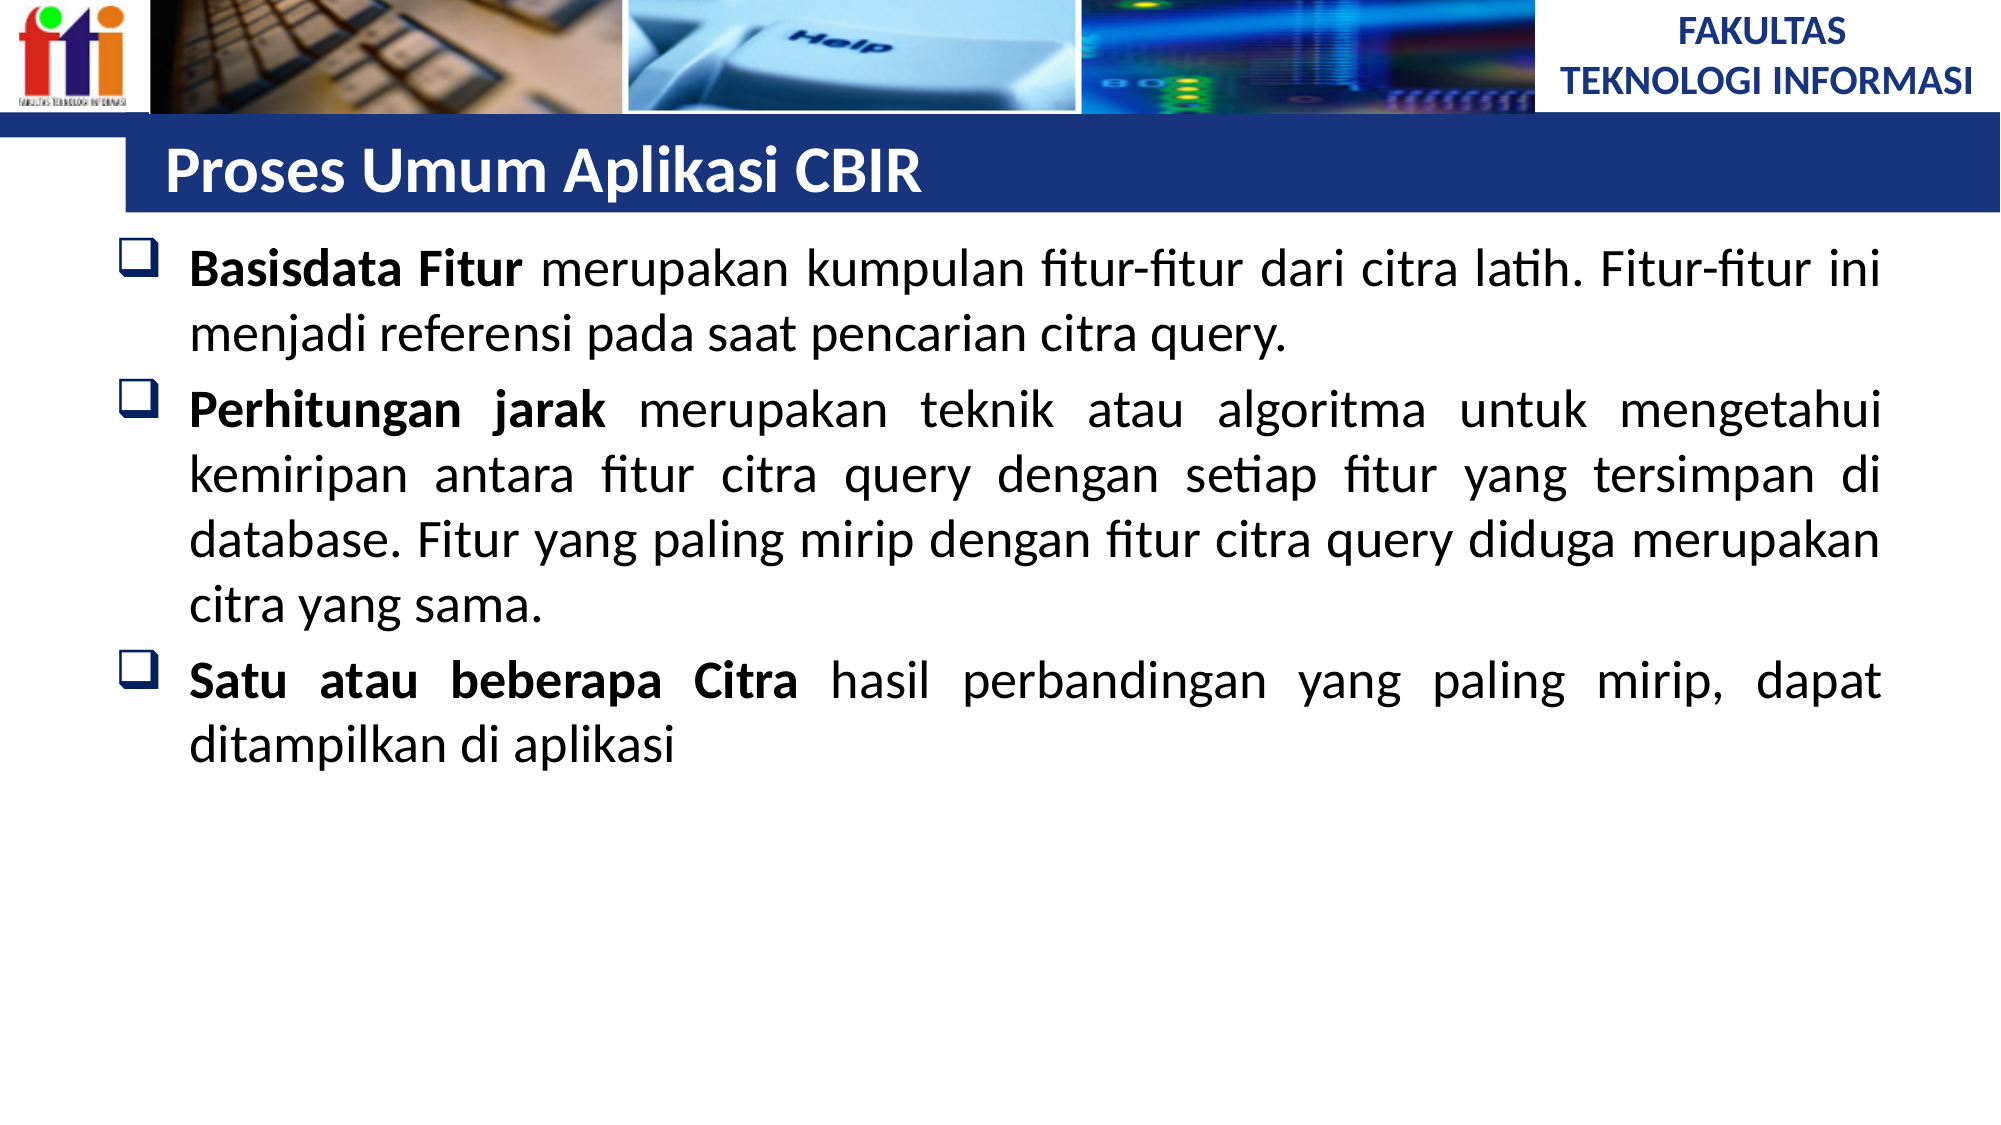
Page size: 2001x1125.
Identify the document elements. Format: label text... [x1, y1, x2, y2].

list Basisdata Fitur merupakan kumpulan fitur-fitur dari citra latih. Fitur-fitur ini menjadi referensi pada saat pencarian citra query. Perhitungan jarak merupakan teknik atau algoritma untuk mengetahui kemiripan antara fitur citra query dengan setiap fitur yang tersimpan di database. Fitur yang paling mirip dengan fitur citra query diduga merupakan citra yang sama. Satu atau beberapa Citra hasil perbandingan yang paling mirip, dapat ditampilkan di aplikasi [99, 224, 1901, 1038]
picture [149, 0, 1535, 114]
title Proses Umum Aplikasi CBIR [149, 119, 1934, 213]
picture [19, 6, 126, 106]
